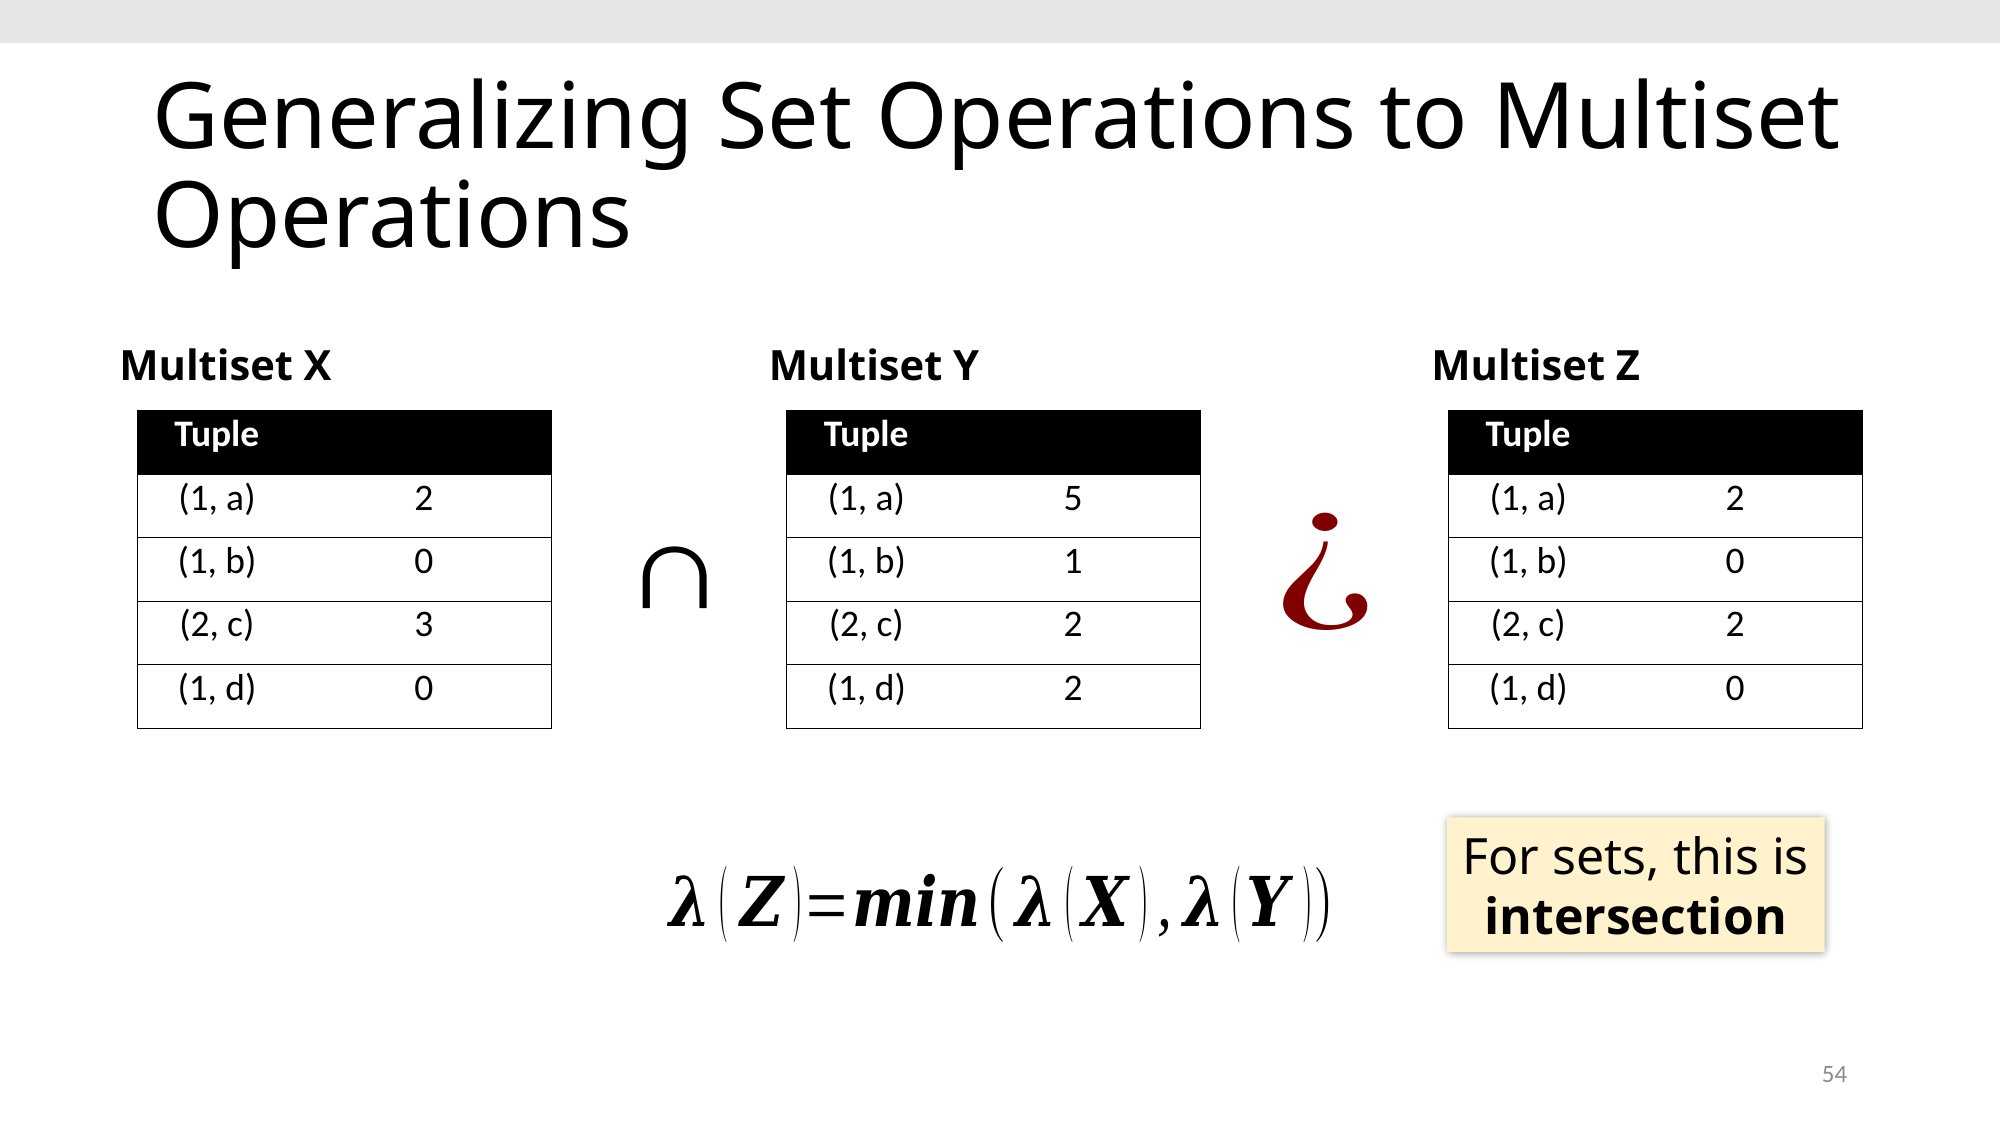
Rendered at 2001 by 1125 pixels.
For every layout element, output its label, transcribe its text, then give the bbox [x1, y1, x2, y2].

text_box Multiset X [104, 331, 347, 396]
text_box [0, 0, 2000, 44]
text_box For sets, this is intersection [1447, 817, 1825, 952]
text_box Multiset Z [1416, 331, 1656, 396]
text_box Multiset Y [754, 331, 995, 396]
slide_number 54 [1412, 1042, 1863, 1103]
title Generalizing Set Operations to Multiset Operations [137, 59, 1863, 278]
